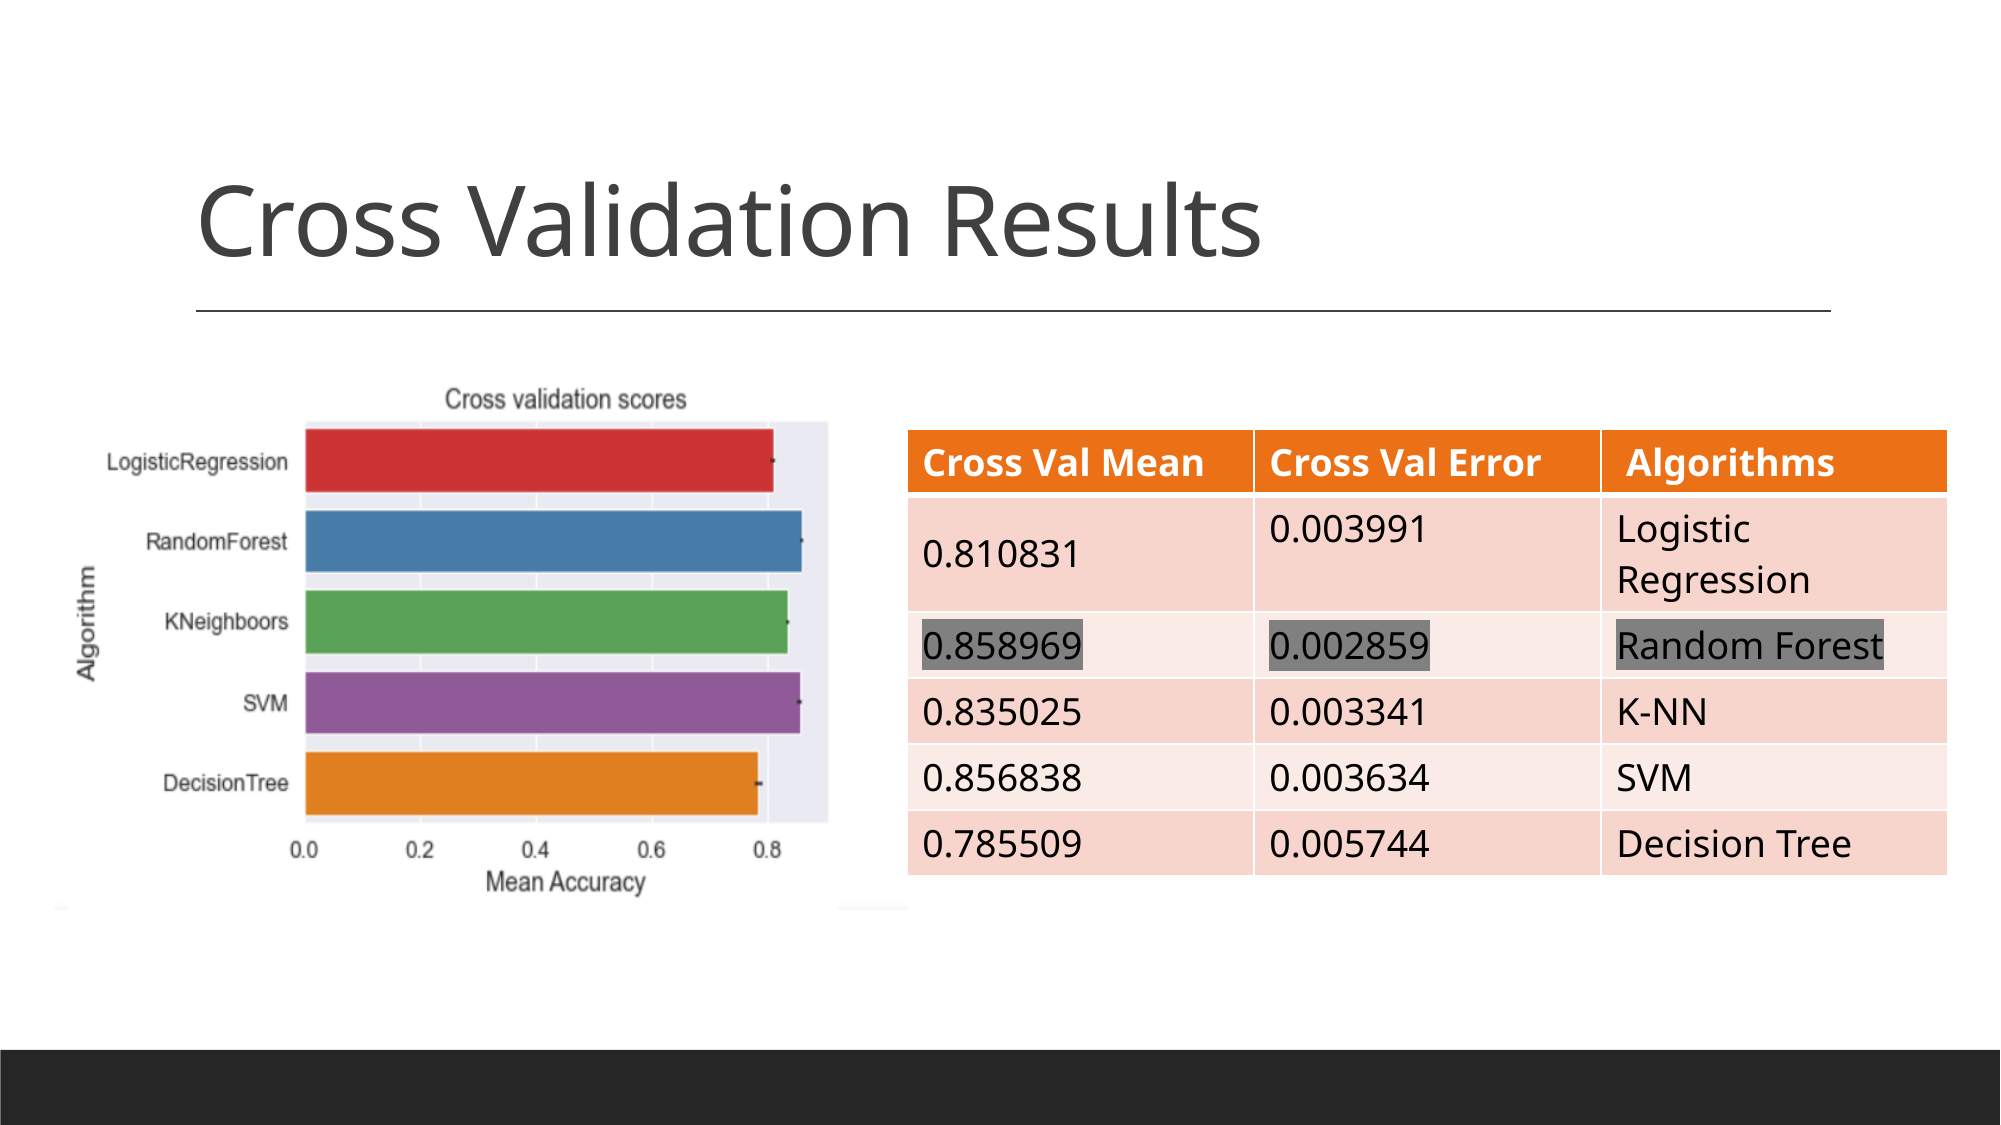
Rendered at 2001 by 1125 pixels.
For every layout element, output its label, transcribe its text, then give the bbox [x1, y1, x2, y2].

table_cell 0.856838 [916, 745, 1253, 809]
table_cell 0.002859 [1255, 613, 1600, 677]
table_cell 0.003341 [1255, 679, 1600, 743]
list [54, 364, 908, 910]
table_cell 0.003991 [1255, 498, 1600, 611]
table_cell 0.858969 [916, 613, 1253, 677]
table_header Cross Val Error [1255, 430, 1600, 492]
table_cell 0.785509 [916, 811, 1253, 875]
table_cell 0.810831 [916, 498, 1253, 611]
table_cell Logistic Regression [1602, 498, 1947, 611]
table_cell 0.835025 [916, 679, 1253, 743]
table_cell SVM [1602, 745, 1947, 809]
table_header Algorithms [1602, 430, 1947, 492]
table_header Cross Val Mean [916, 430, 1253, 492]
table_cell 0.003634 [1255, 745, 1600, 809]
table_cell Random Forest [1602, 613, 1947, 677]
table_cell Decision Tree [1602, 811, 1947, 875]
table_cell K-NN [1602, 679, 1947, 743]
table_cell 0.005744 [1255, 811, 1600, 875]
title Cross Validation Results [180, 47, 1830, 285]
